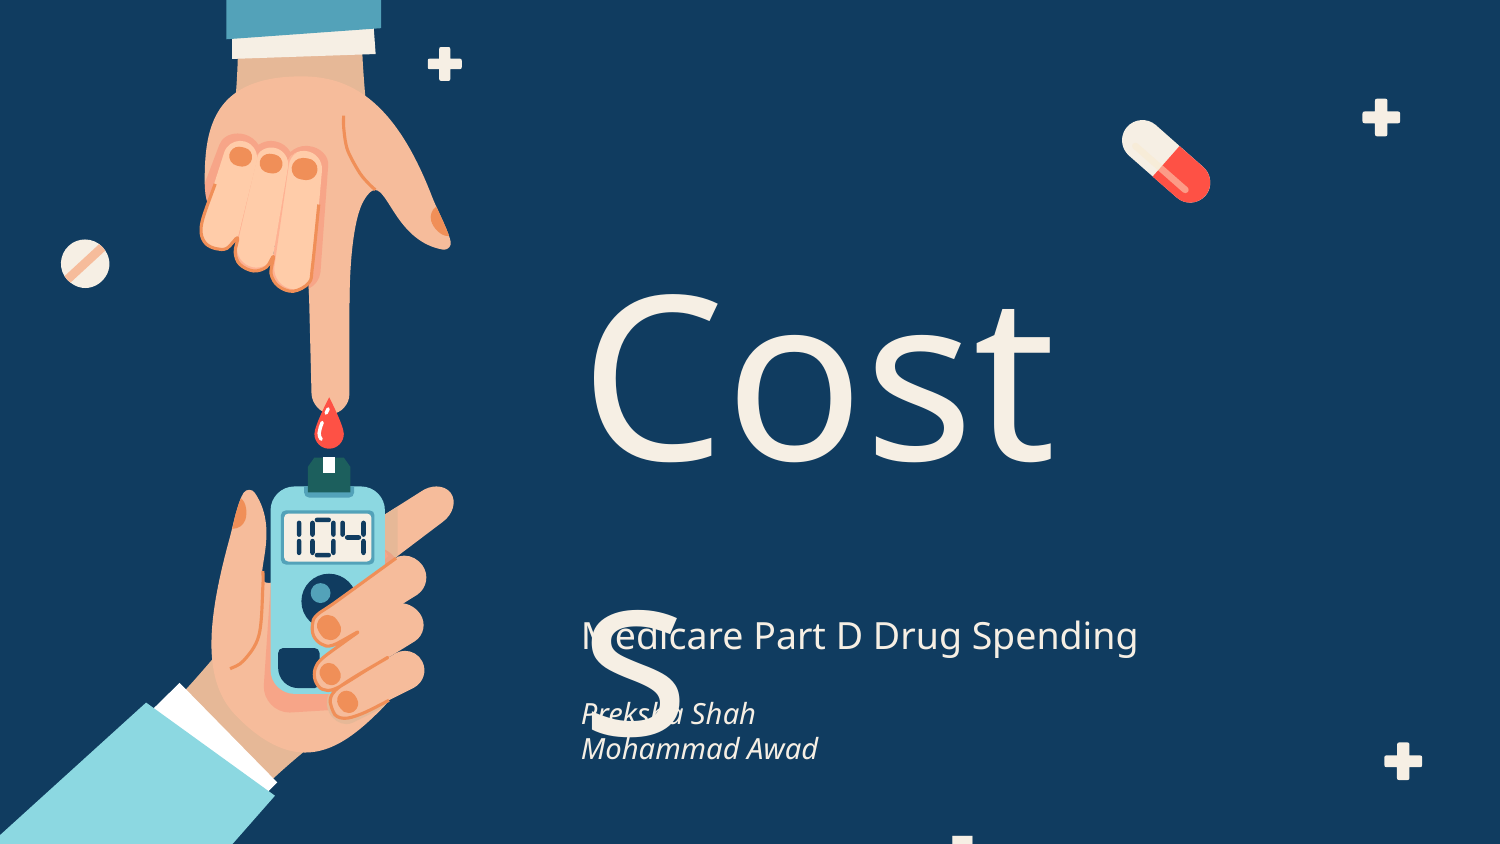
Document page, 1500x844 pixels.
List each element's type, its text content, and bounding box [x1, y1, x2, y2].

title Costs and Coverage of Diabetes Medications [565, 216, 1156, 597]
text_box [1113, 130, 1220, 193]
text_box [0, 0, 457, 844]
subtitle Medicare Part D Drug Spending [565, 597, 1284, 667]
text_box Preksha Shah Mohammad Awad [565, 680, 1042, 803]
